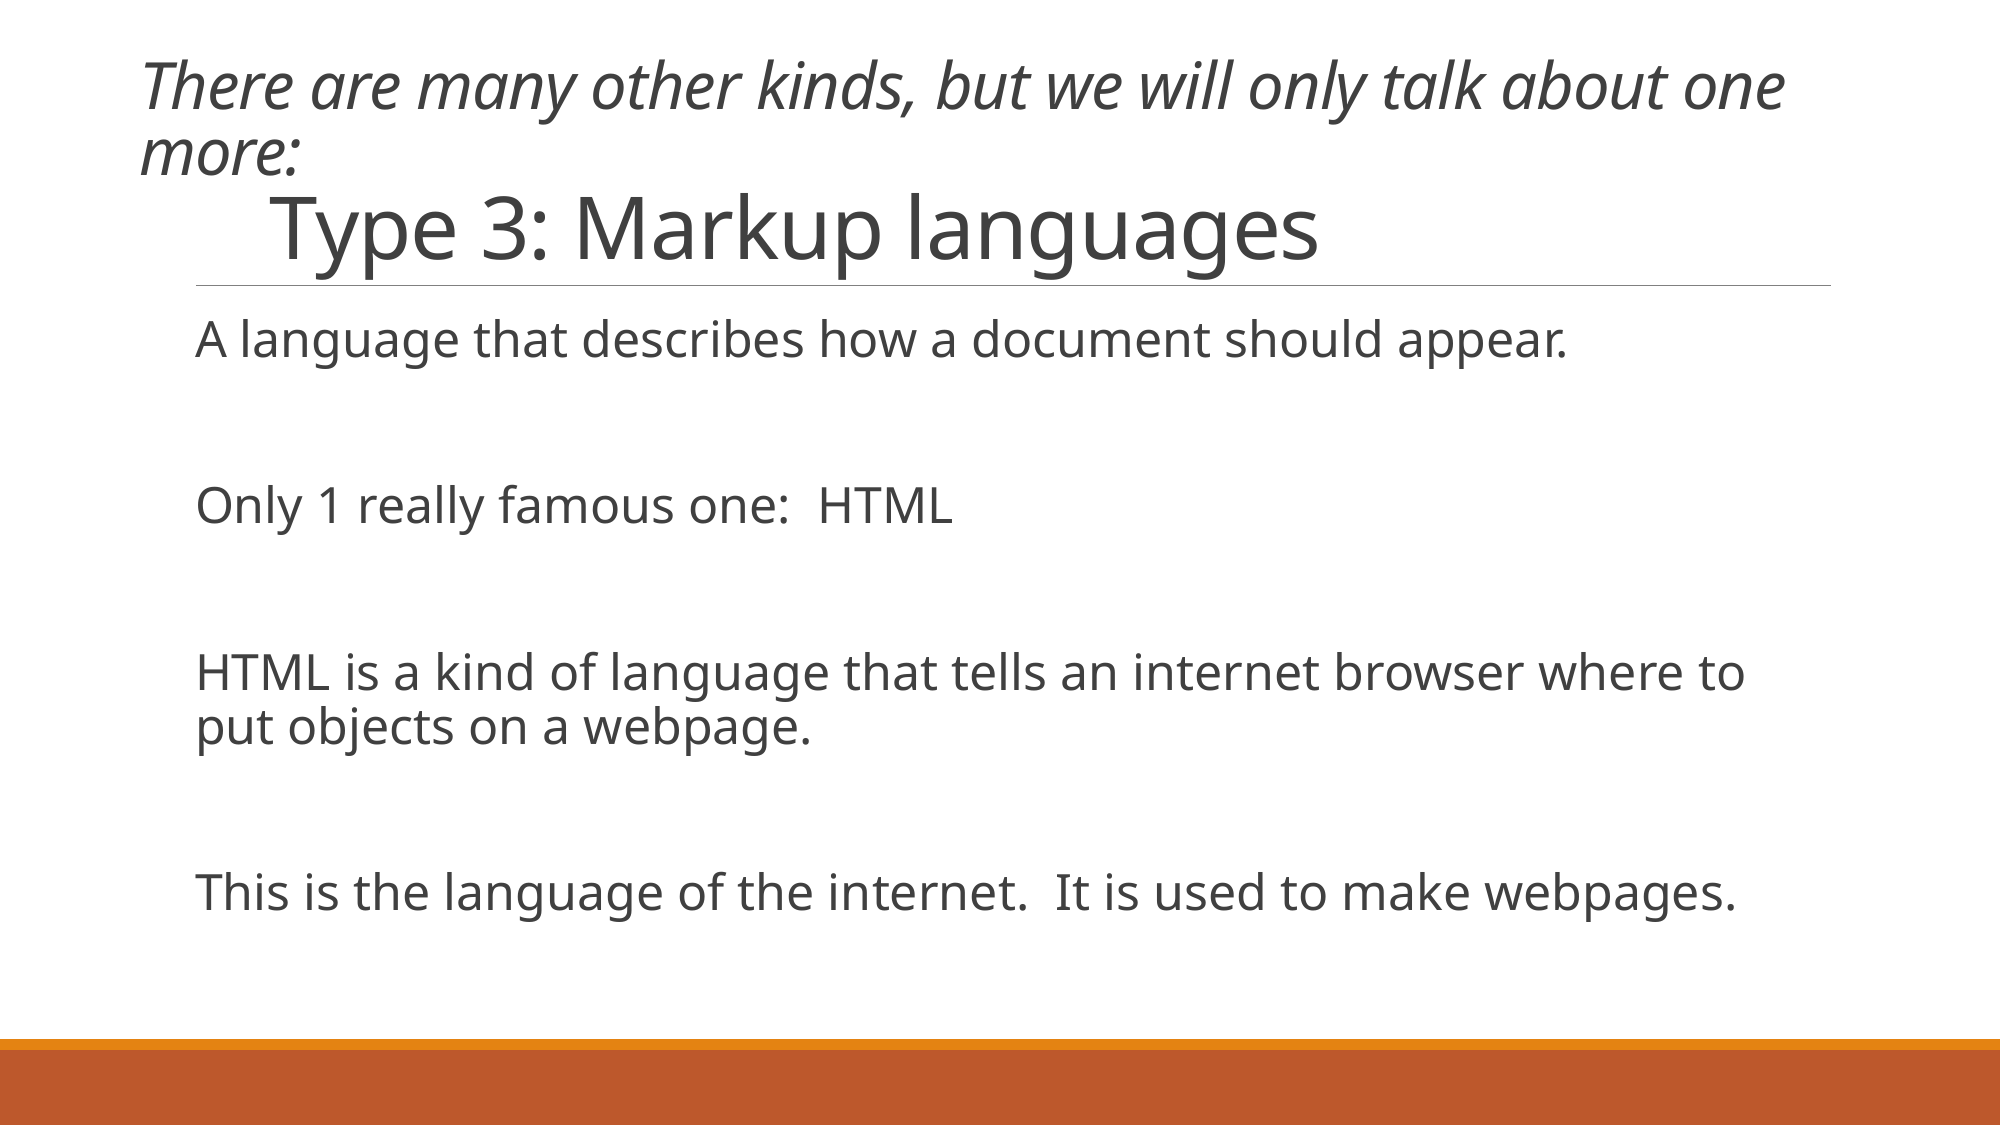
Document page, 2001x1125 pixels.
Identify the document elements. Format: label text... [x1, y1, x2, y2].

title There are many other kinds, but we will only talk about one more: Type 3: Markup languages [124, 47, 1883, 285]
list A language that describes how a document should appear. Only 1 really famous one: HTML HTML is a kind of language that tells an internet browser where to put objects on a webpage. This is the language of the internet. It is used to make webpages. [180, 306, 1830, 963]
